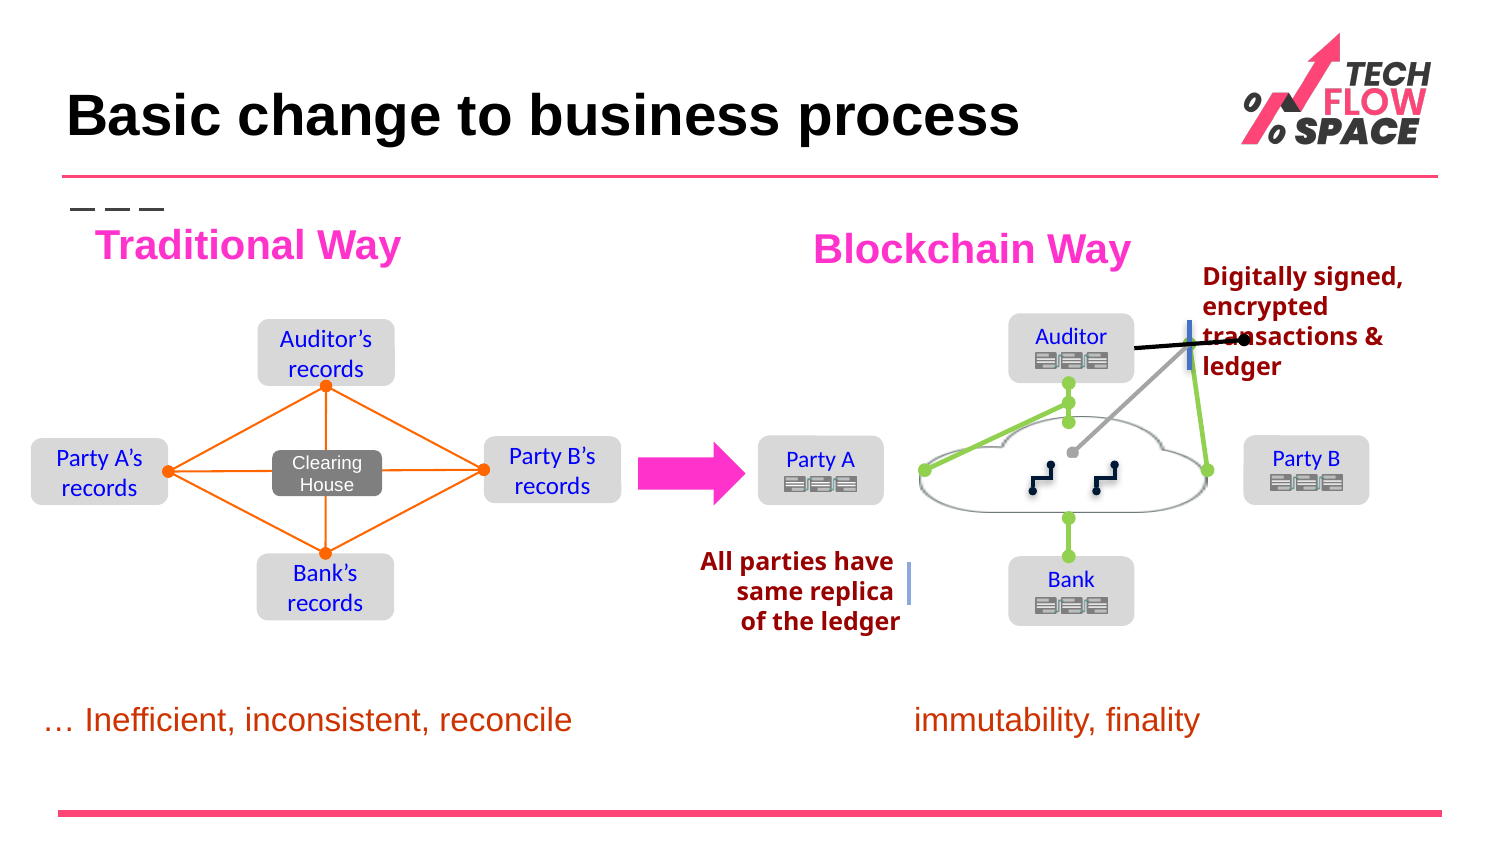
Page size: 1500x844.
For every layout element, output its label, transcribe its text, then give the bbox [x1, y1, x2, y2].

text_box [168, 471, 322, 554]
picture [1212, 14, 1460, 163]
picture [1270, 474, 1343, 491]
text_box Party A [757, 435, 884, 506]
text_box [30, 131, 1449, 776]
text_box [1133, 339, 1245, 349]
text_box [327, 385, 485, 469]
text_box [168, 385, 323, 470]
text_box Traditional Way [79, 210, 530, 276]
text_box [983, 457, 1164, 499]
text_box Bank’s records [256, 562, 395, 621]
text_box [1072, 343, 1190, 453]
text_box Digitally signed, encrypted transactions & ledger [1192, 255, 1428, 385]
picture [1035, 352, 1072, 369]
picture [784, 475, 857, 493]
text_box [638, 441, 746, 506]
text_box Party B’s records [489, 436, 622, 504]
text_box Party A’s records [30, 438, 163, 506]
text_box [325, 469, 484, 554]
text_box Auditor’s records [257, 319, 395, 384]
title Basic change to business process [51, 42, 1077, 131]
picture [1035, 597, 1108, 614]
text_box Blockchain Way [798, 214, 1193, 280]
picture [919, 416, 1208, 513]
text_box Party B [1243, 435, 1370, 505]
text_box Bank [1008, 556, 1135, 626]
text_box All parties have same replica of the ledger [686, 541, 911, 641]
text_box … Inefficient, inconsistent, reconcile immutability, finality [27, 690, 1436, 785]
text_box Auditor [1008, 313, 1135, 384]
